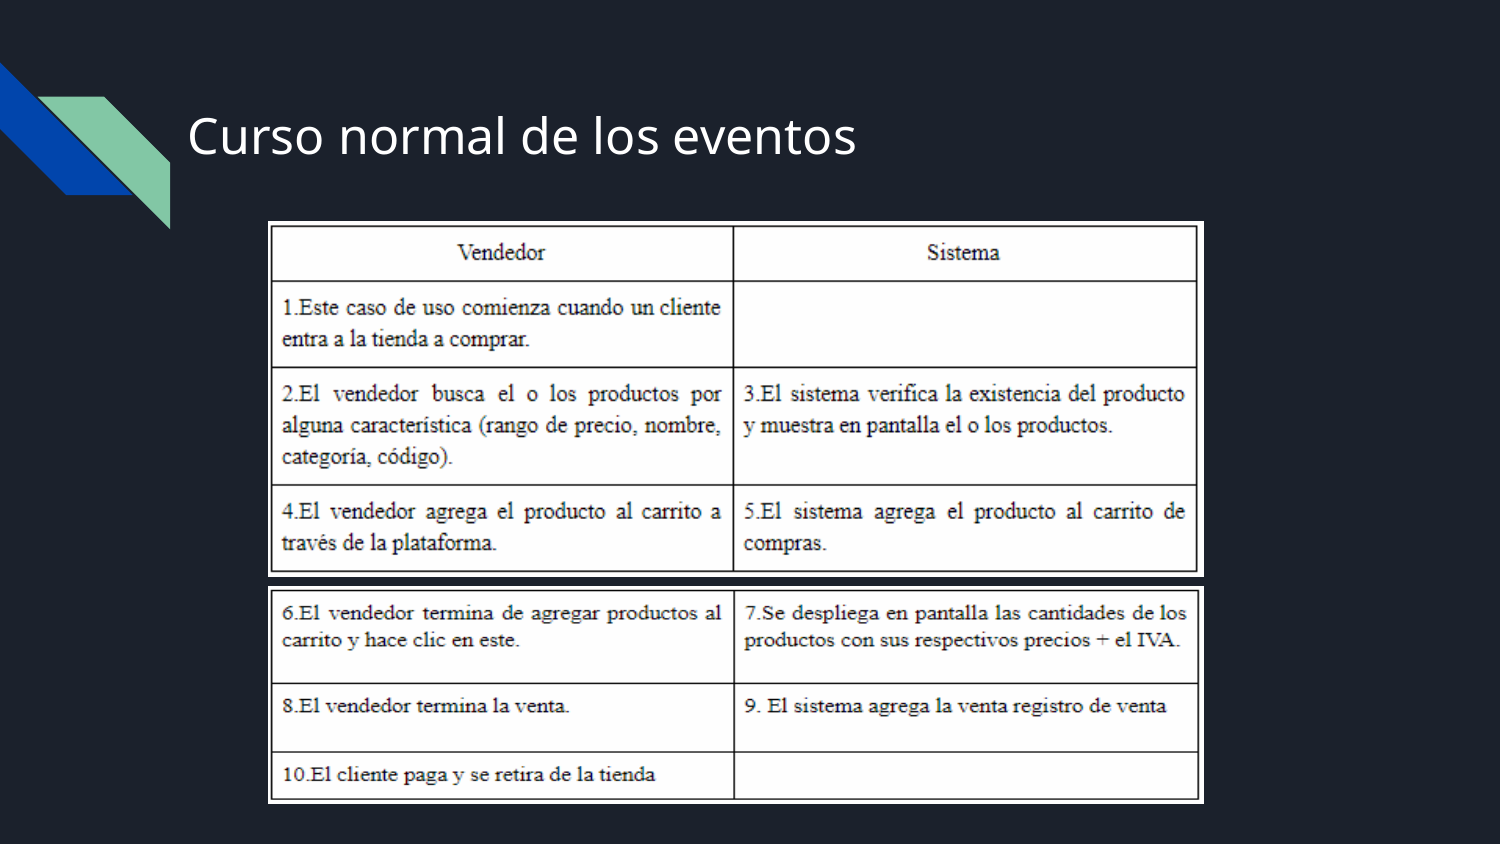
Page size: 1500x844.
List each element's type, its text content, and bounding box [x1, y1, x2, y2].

picture [268, 586, 1204, 804]
title Curso normal de los eventos [172, 89, 1328, 240]
picture [268, 221, 1204, 577]
